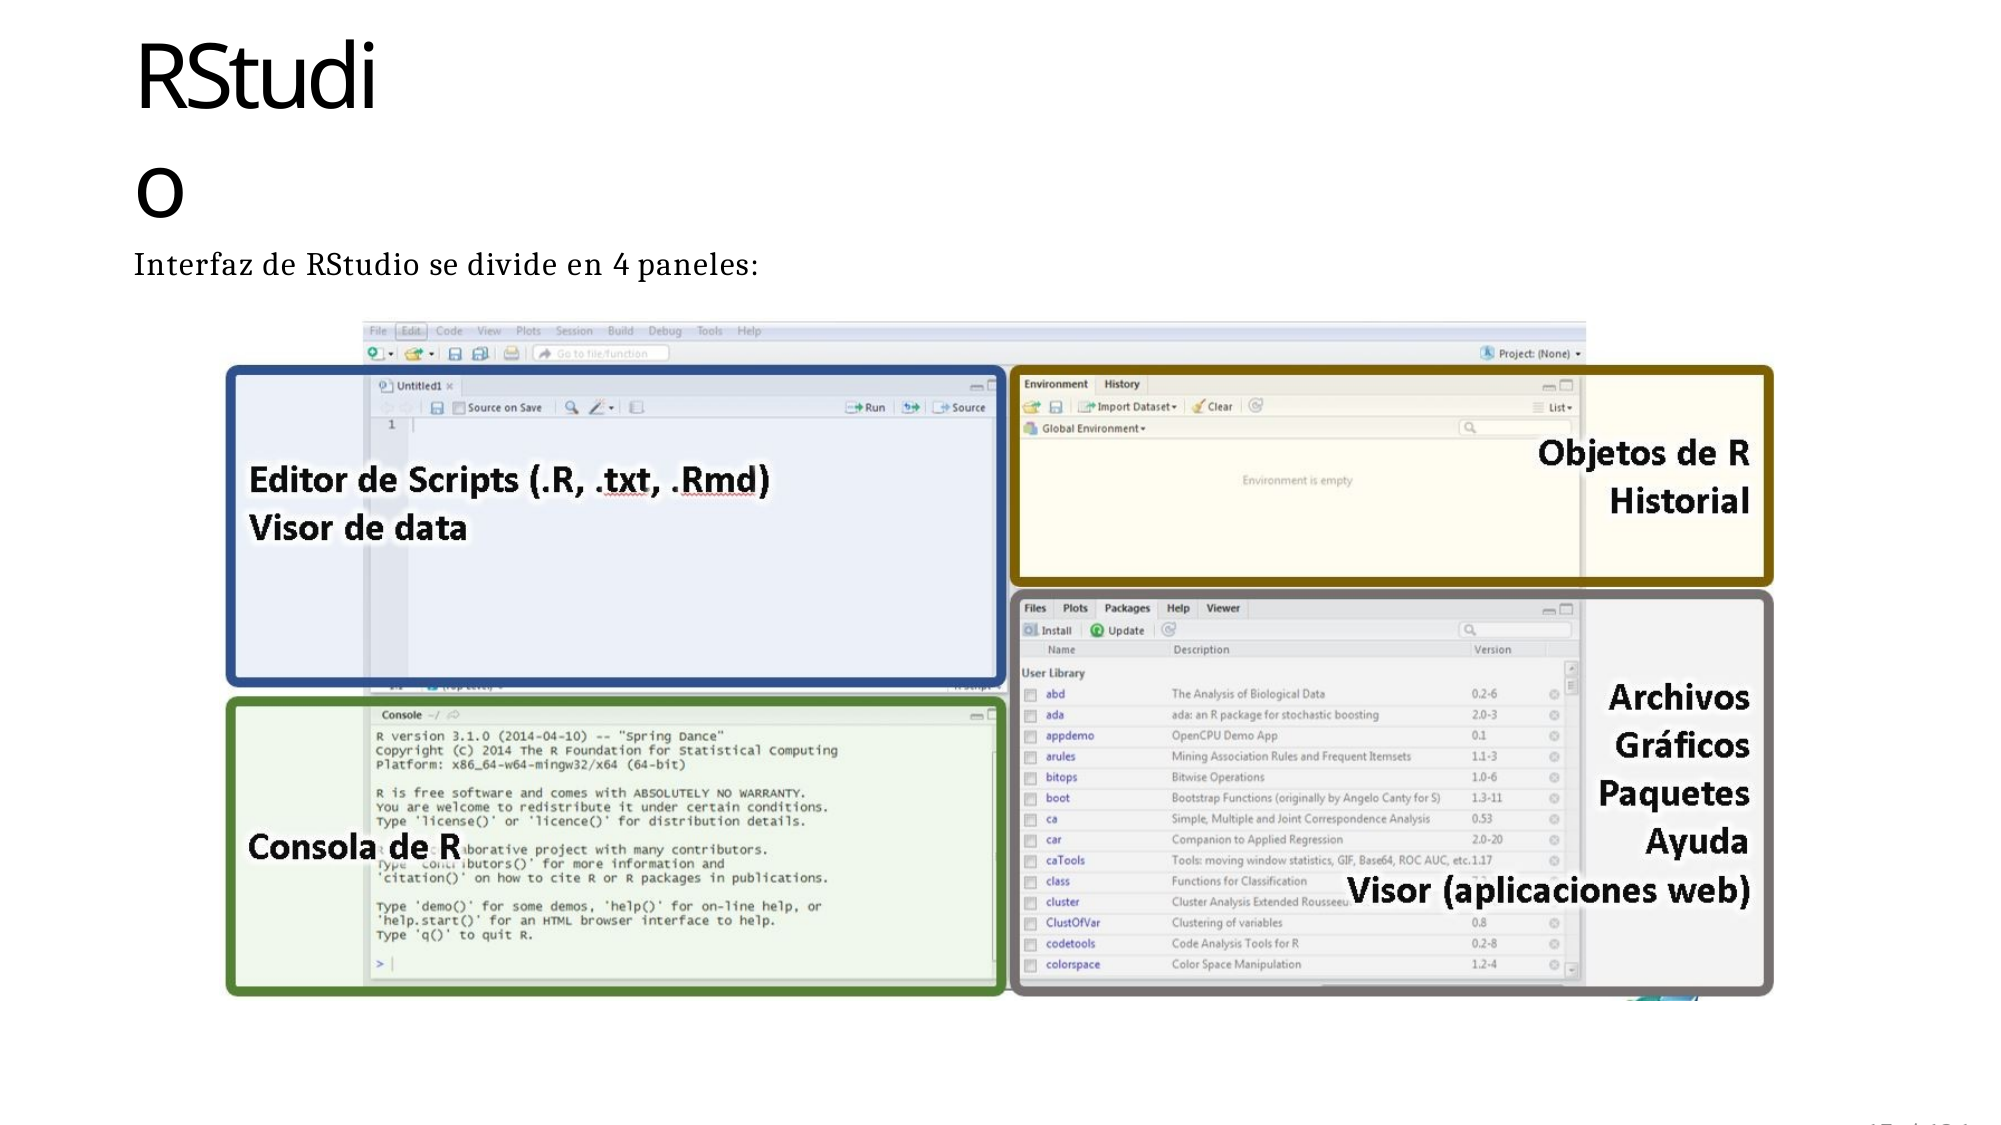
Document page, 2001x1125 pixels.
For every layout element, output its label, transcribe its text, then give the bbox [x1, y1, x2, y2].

picture [219, 317, 1775, 1001]
text_box RStudio [131, 15, 429, 236]
slide_number 15 / 136 [1494, 807, 1970, 1125]
text_box Interfaz de RStudio se divide en 4 paneles: [131, 240, 798, 283]
